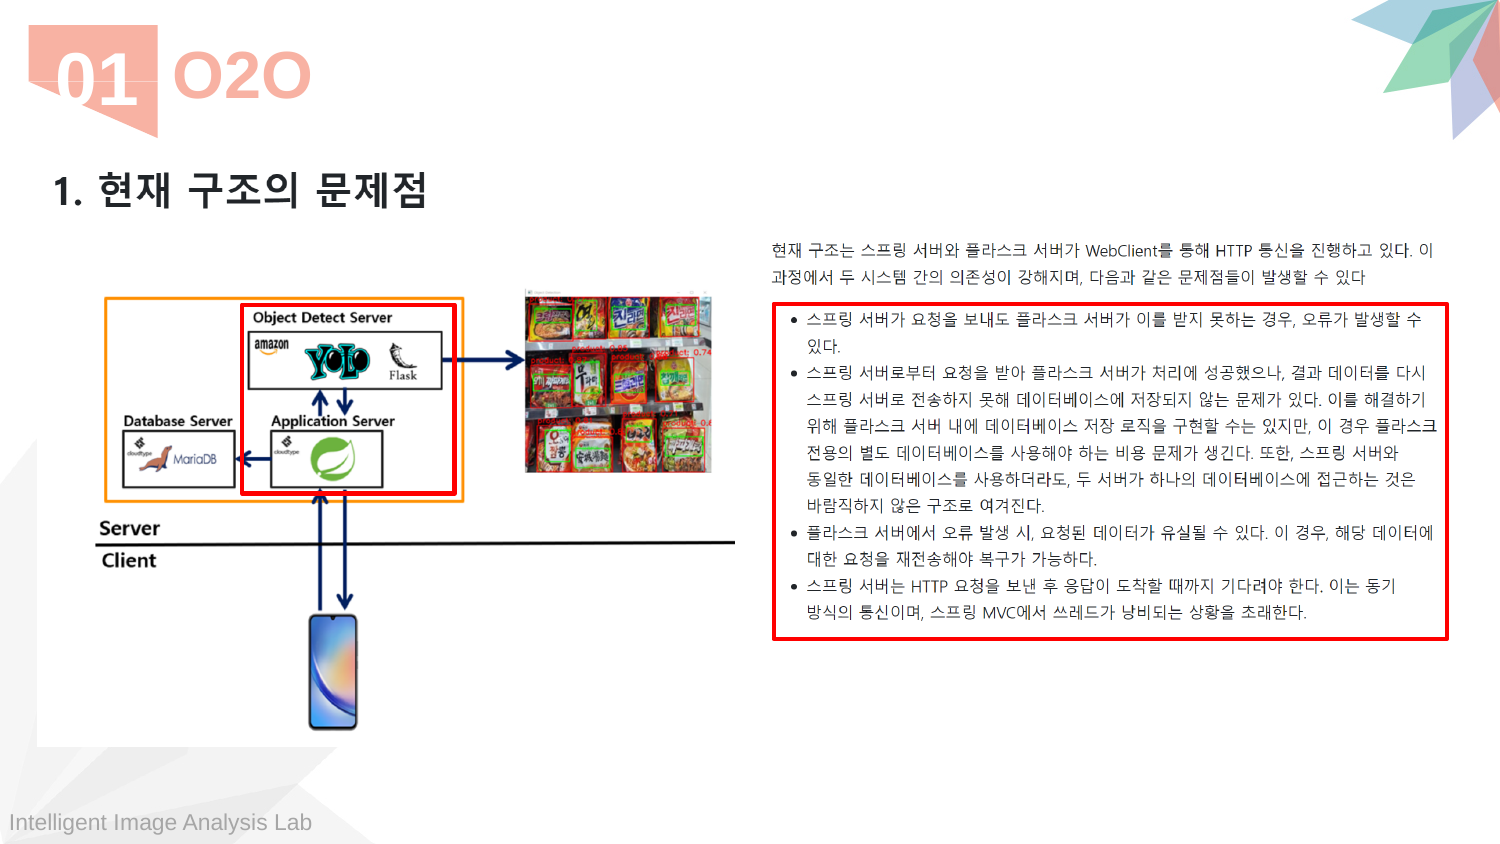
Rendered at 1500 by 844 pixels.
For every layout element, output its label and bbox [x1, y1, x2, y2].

picture [0, 0, 1500, 844]
text_box [157, 24, 904, 622]
text_box [28, 24, 156, 139]
